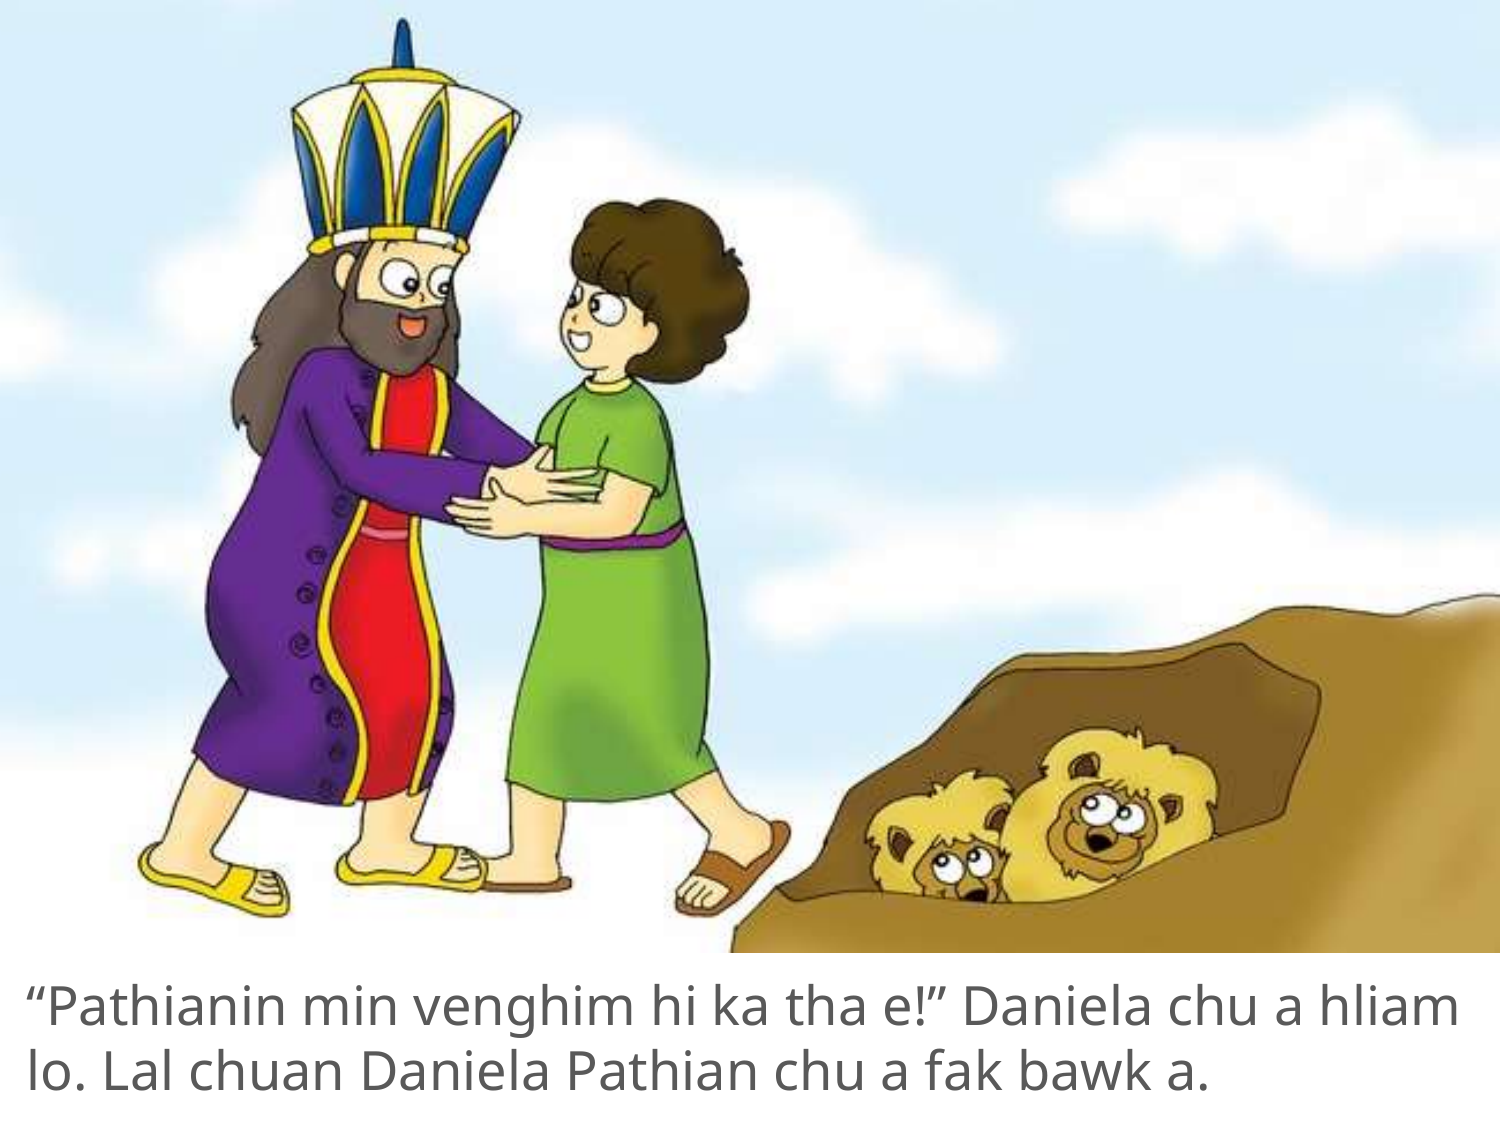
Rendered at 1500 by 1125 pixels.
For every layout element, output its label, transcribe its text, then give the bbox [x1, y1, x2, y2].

text_box “Pathianin min venghim hi ka tha e!” Daniela chu a hliam lo. Lal chuan Daniela Pathian chu a fak bawk a. [11, 964, 1498, 1109]
picture [0, 0, 1500, 953]
